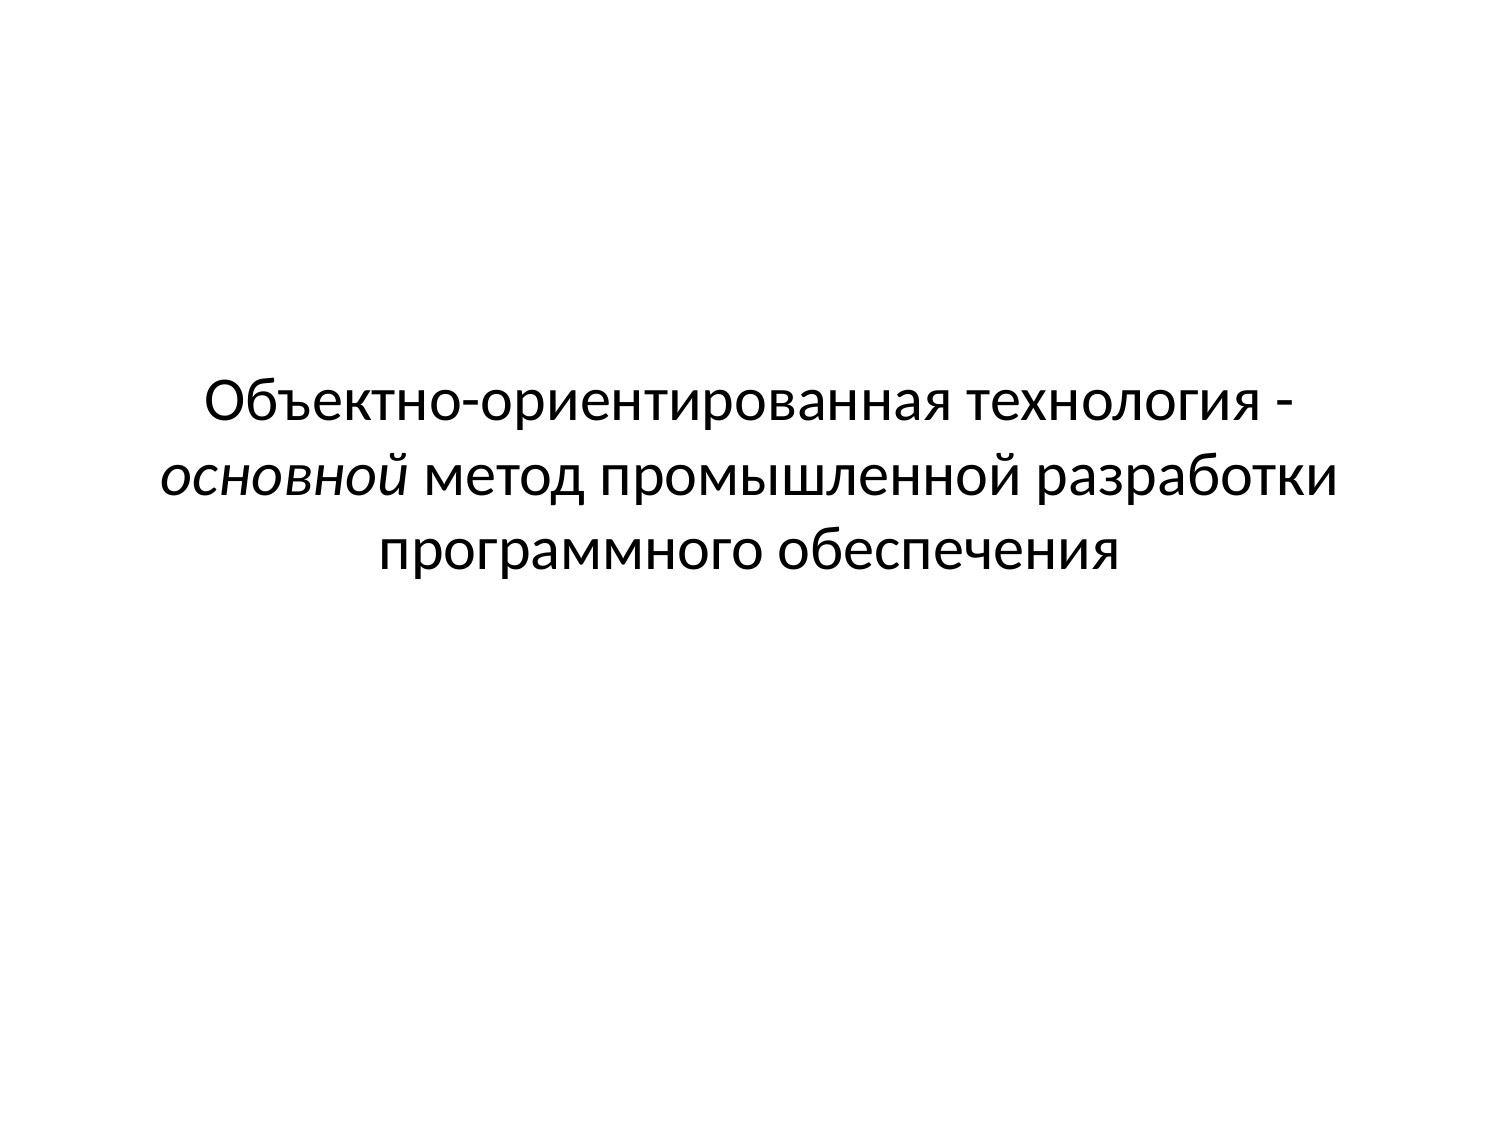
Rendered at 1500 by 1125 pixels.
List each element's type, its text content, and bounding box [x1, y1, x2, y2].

title Объектно-ориентированная технология - основной метод промышленной разработки программного обеспечения [112, 349, 1388, 591]
